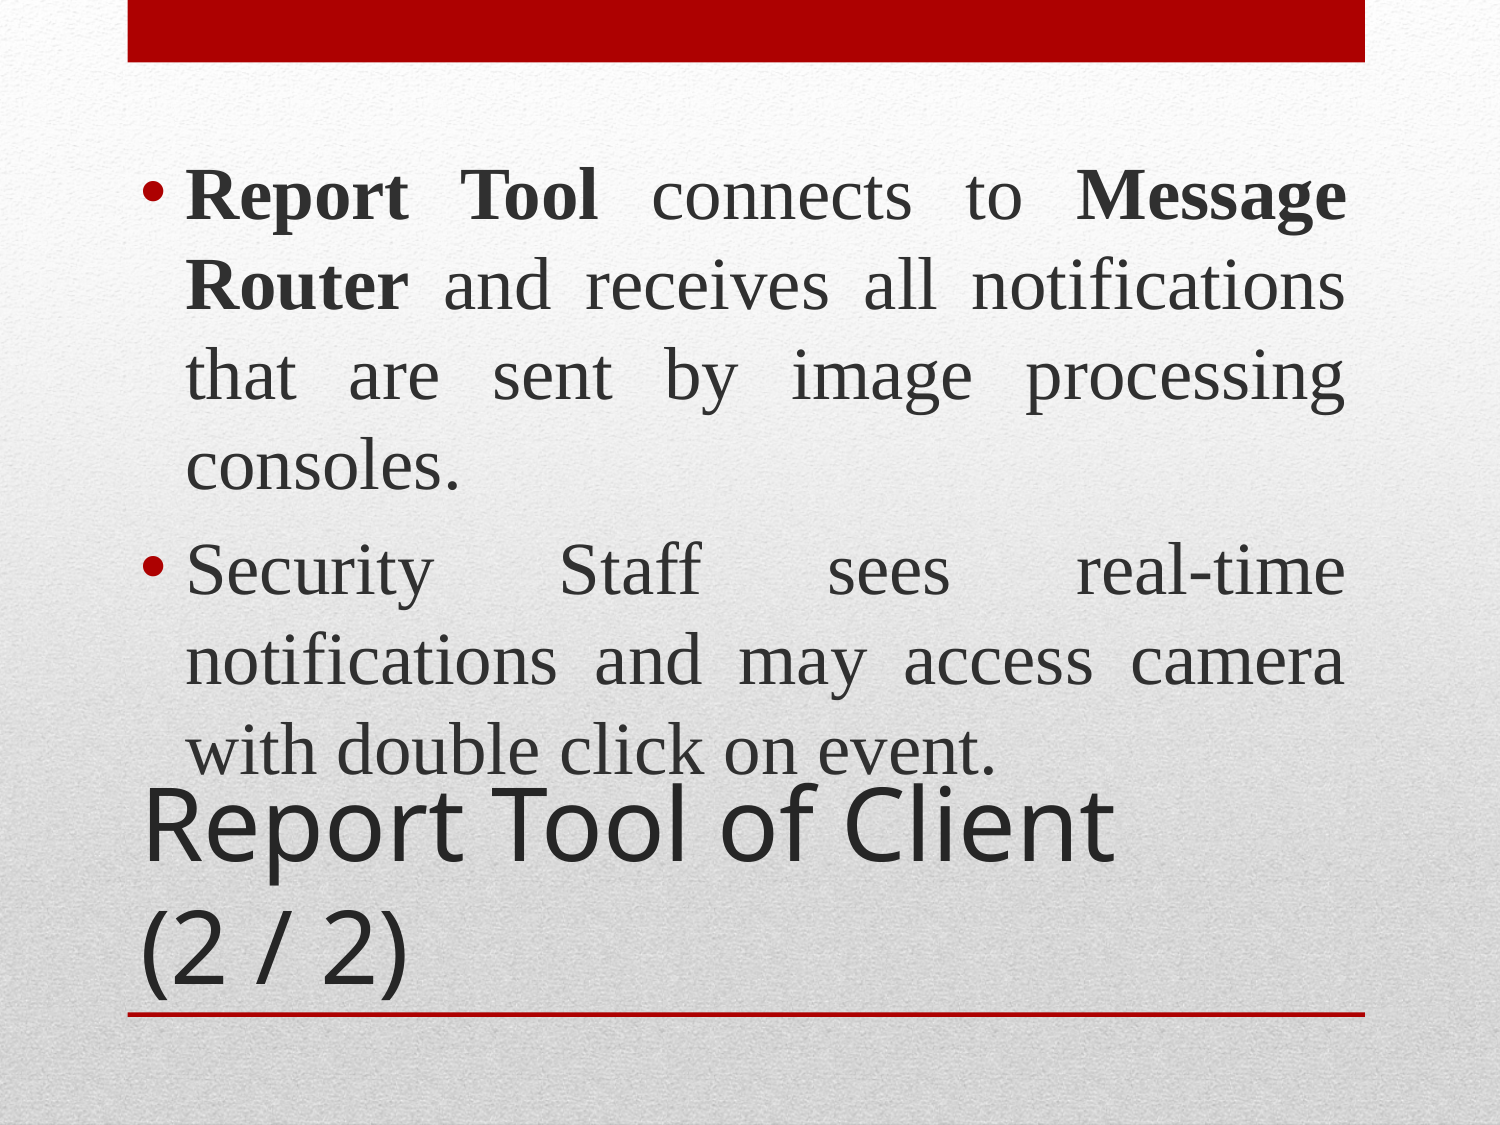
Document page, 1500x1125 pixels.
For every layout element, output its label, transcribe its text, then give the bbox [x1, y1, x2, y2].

list Report Tool connects to Message Router and receives all notifications that are sent by image processing consoles. Security Staff sees real-time notifications and may access camera with double click on event. [125, 112, 1363, 823]
title Report Tool of Client (2 / 2) [125, 823, 1282, 1013]
